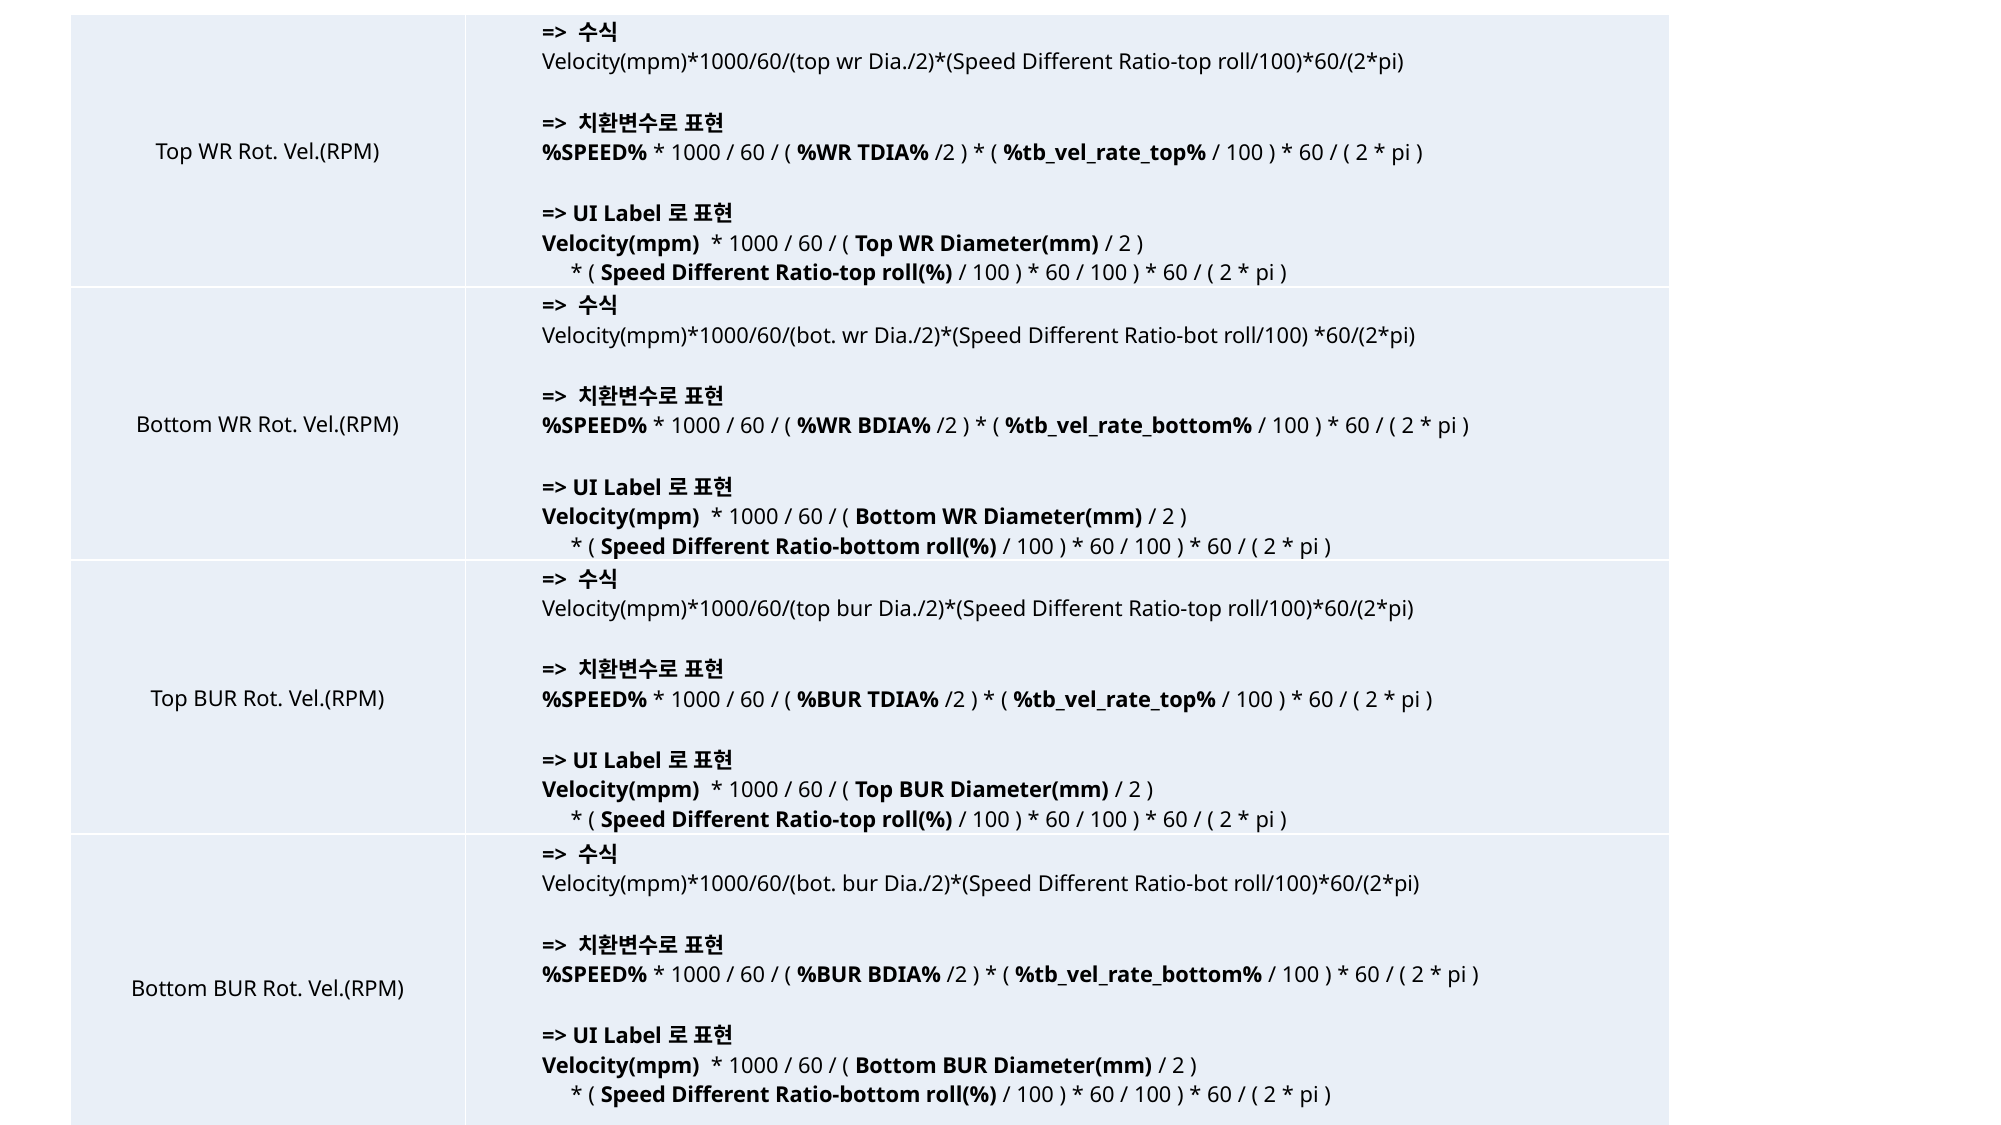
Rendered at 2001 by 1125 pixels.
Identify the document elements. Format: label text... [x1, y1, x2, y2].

table_cell => 수식 Velocity(mpm)*1000/60/(bot. bur Dia./2)*(Speed Different Ratio-bot roll/100)*60/(2*pi) => 치환변수로 표현 %SPEED% * 1000 / 60 / ( %BUR BDIA% /2 ) * ( %tb_vel_rate_bottom% / 100 ) * 60 / ( 2 * pi ) => UI Label로 표현 Velocity(mpm) * 1000 / 60 / ( Bottom BUR Diameter(mm) / 2 ) * ( Speed Different Ratio-bottom roll(%) / 100 ) * 60 / 100 ) * 60 / ( 2 * pi ) [466, 835, 1669, 1125]
table_header => 수식 Velocity(mpm)*1000/60/(top wr Dia./2)*(Speed Different Ratio-top roll/100)*60/(2*pi) => 치환변수로 표현 %SPEED% * 1000 / 60 / ( %WR TDIA% /2 ) * ( %tb_vel_rate_top% / 100 ) * 60 / ( 2 * pi ) => UI Label로 표현 Velocity(mpm) * 1000 / 60 / ( Top WR Diameter(mm) / 2 ) * ( Speed Different Ratio-top roll(%) / 100 ) * 60 / 100 ) * 60 / ( 2 * pi ) [466, 15, 1669, 286]
table_header Top WR Rot. Vel.(RPM) [71, 15, 465, 286]
table_cell Top BUR Rot. Vel.(RPM) [71, 561, 465, 833]
table_cell => 수식 Velocity(mpm)*1000/60/(bot. wr Dia./2)*(Speed Different Ratio-bot roll/100) *60/(2*pi) => 치환변수로 표현 %SPEED% * 1000 / 60 / ( %WR BDIA% /2 ) * ( %tb_vel_rate_bottom% / 100 ) * 60 / ( 2 * pi ) => UI Label로 표현 Velocity(mpm) * 1000 / 60 / ( Bottom WR Diameter(mm) / 2 ) * ( Speed Different Ratio-bottom roll(%) / 100 ) * 60 / 100 ) * 60 / ( 2 * pi ) [466, 288, 1669, 559]
table_cell => 수식 Velocity(mpm)*1000/60/(top bur Dia./2)*(Speed Different Ratio-top roll/100)*60/(2*pi) => 치환변수로 표현 %SPEED% * 1000 / 60 / ( %BUR TDIA% /2 ) * ( %tb_vel_rate_top% / 100 ) * 60 / ( 2 * pi ) => UI Label로 표현 Velocity(mpm) * 1000 / 60 / ( Top BUR Diameter(mm) / 2 ) * ( Speed Different Ratio-top roll(%) / 100 ) * 60 / 100 ) * 60 / ( 2 * pi ) [466, 561, 1669, 833]
table_cell Bottom BUR Rot. Vel.(RPM) [71, 835, 465, 1125]
table_cell Bottom WR Rot. Vel.(RPM) [71, 288, 465, 559]
